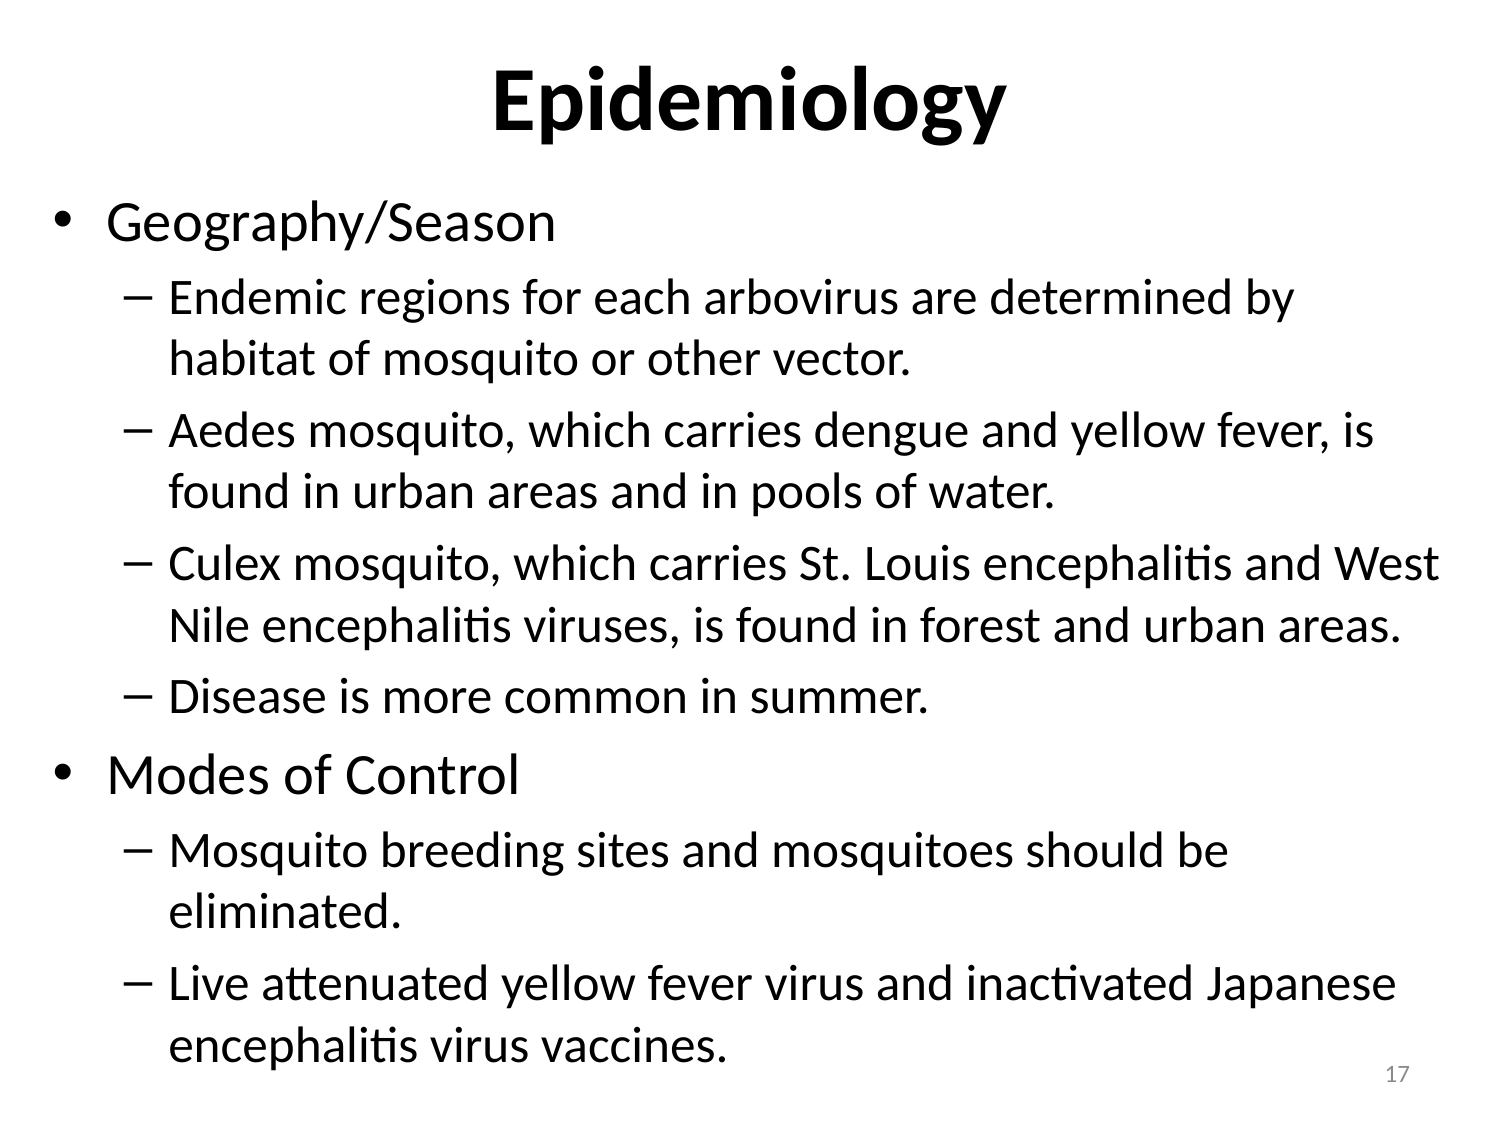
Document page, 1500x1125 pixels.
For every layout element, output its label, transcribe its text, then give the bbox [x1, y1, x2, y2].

slide_number 17 [1074, 1042, 1425, 1103]
title Epidemiology [75, 0, 1425, 174]
list Geography/Season Endemic regions for each arbovirus are determined by habitat of mosquito or other vector. Aedes mosquito, which carries dengue and yellow fever, is found in urban areas and in pools of water. Culex mosquito, which carries St. Louis encephalitis and West Nile encephalitis viruses, is found in forest and urban areas. Disease is more common in summer. Modes of Control Mosquito breeding sites and mosquitoes should be eliminated. Live attenuated yellow fever virus and inactivated Japanese encephalitis virus vaccines. [37, 174, 1463, 1100]
